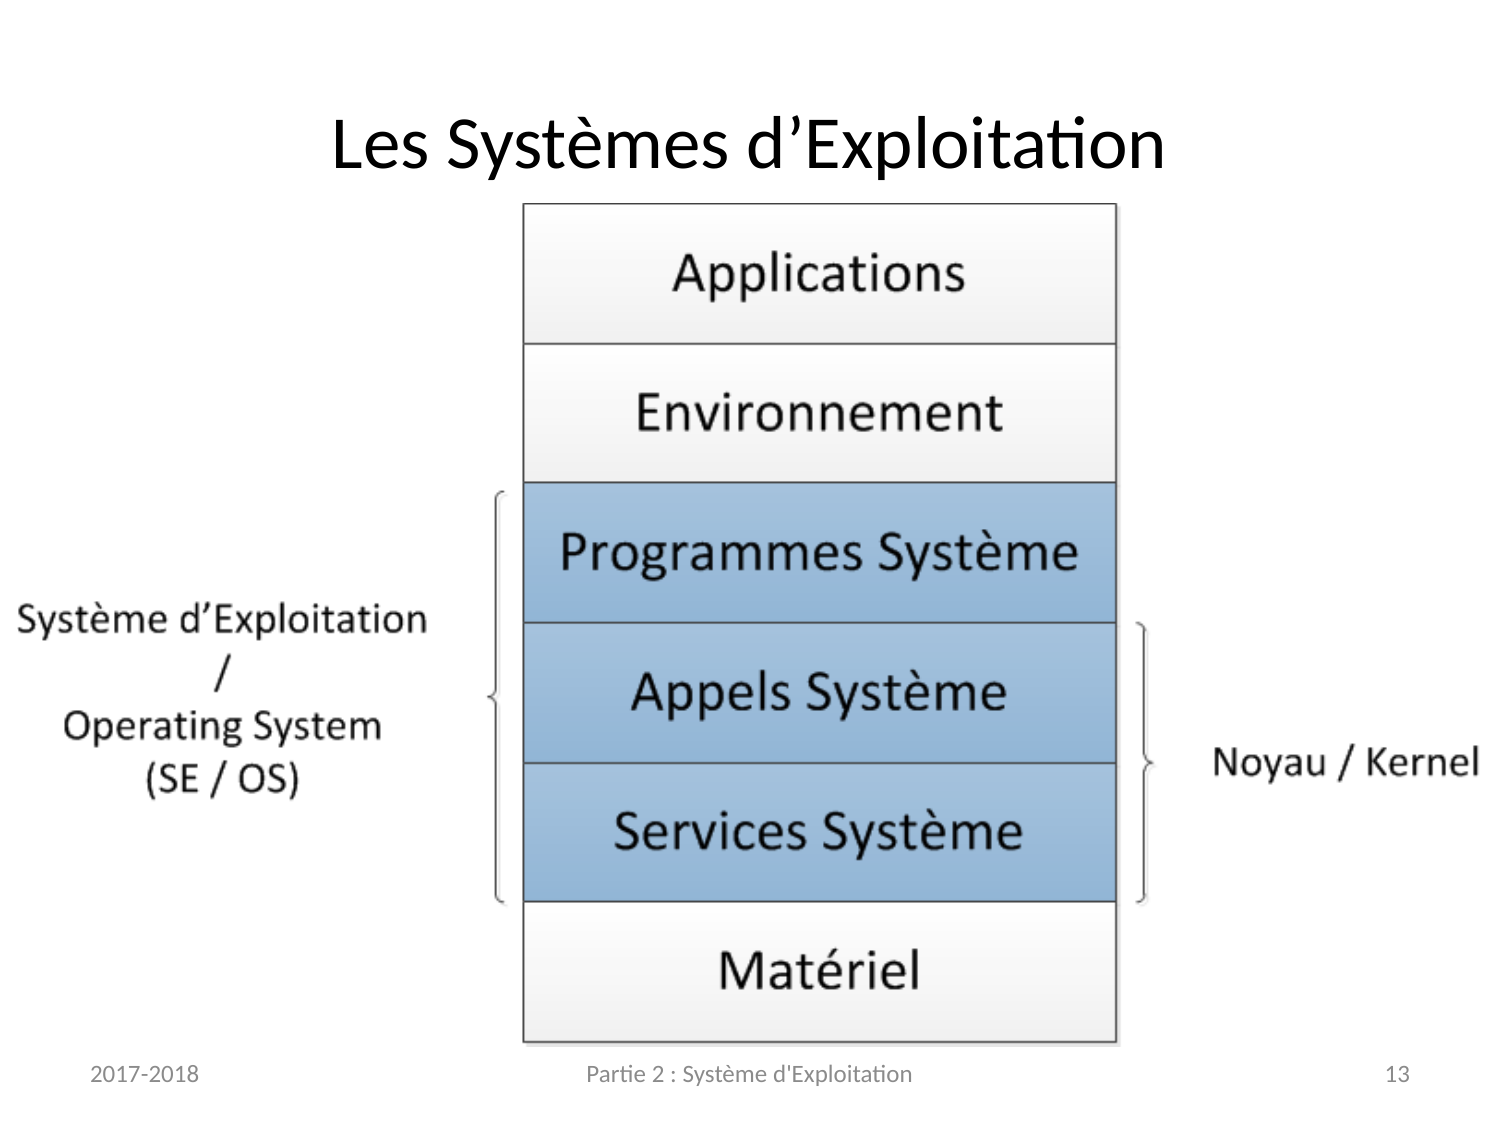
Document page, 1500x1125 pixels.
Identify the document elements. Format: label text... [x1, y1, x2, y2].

title Les Systèmes d’Exploitation [75, 45, 1425, 202]
footer Partie 2 : Système d'Exploitation [512, 1055, 988, 1103]
slide_number 13 [1074, 1055, 1425, 1103]
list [17, 203, 1483, 1047]
slide_number 2017-2018 [75, 1055, 425, 1103]
